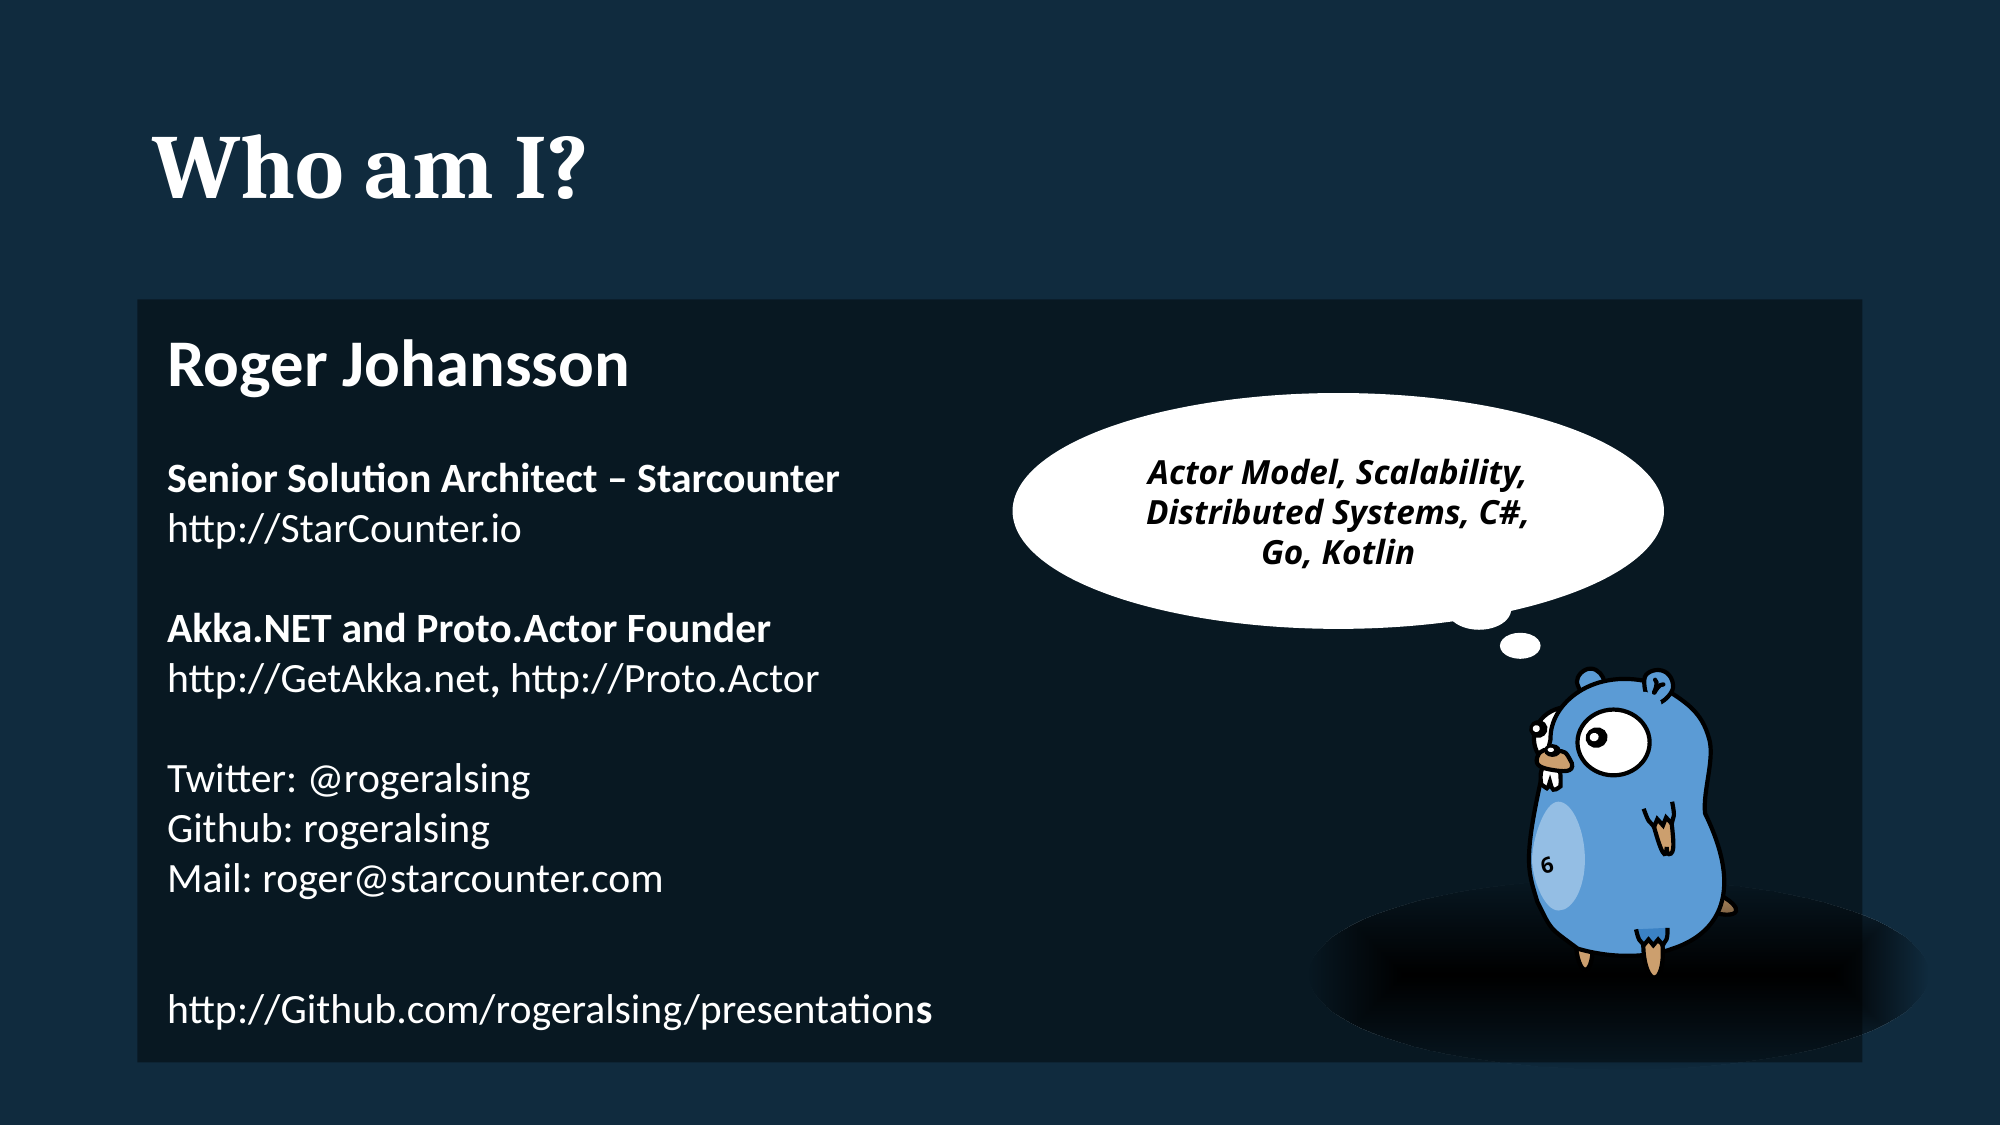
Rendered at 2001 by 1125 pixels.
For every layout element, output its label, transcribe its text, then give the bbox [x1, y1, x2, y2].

title Who am I? [137, 59, 1863, 278]
list Roger Johansson Senior Solution Architect – Starcounter http://StarCounter.io Akka.NET and Proto.Actor Founder http://GetAkka.net, http://Proto.Actor Twitter: @rogeralsing Github: rogeralsing Mail: roger@starcounter.com http://Github.com/rogeralsing/presentations [137, 299, 1863, 1063]
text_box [1012, 393, 1929, 1070]
